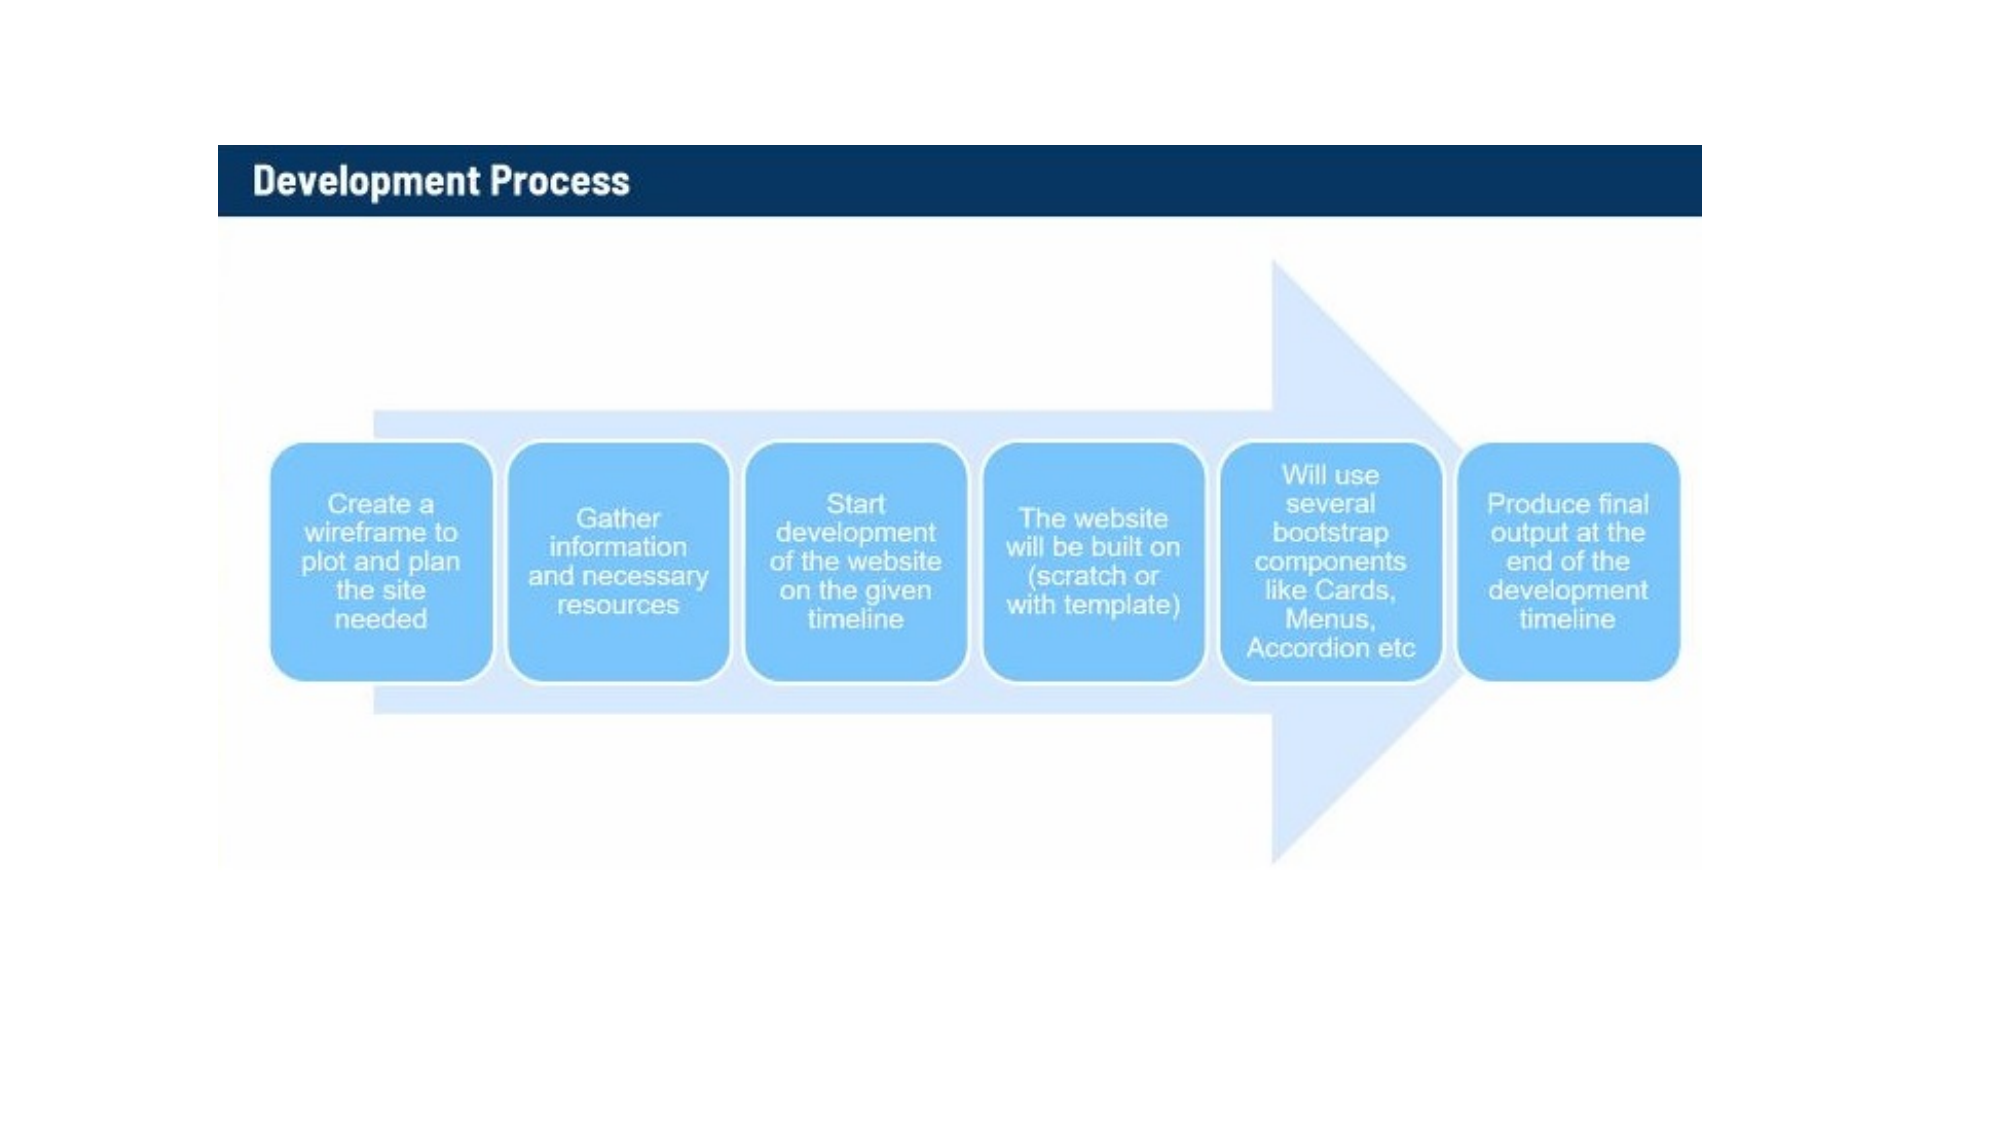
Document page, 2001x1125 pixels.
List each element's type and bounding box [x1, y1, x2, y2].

picture [218, 145, 1702, 896]
